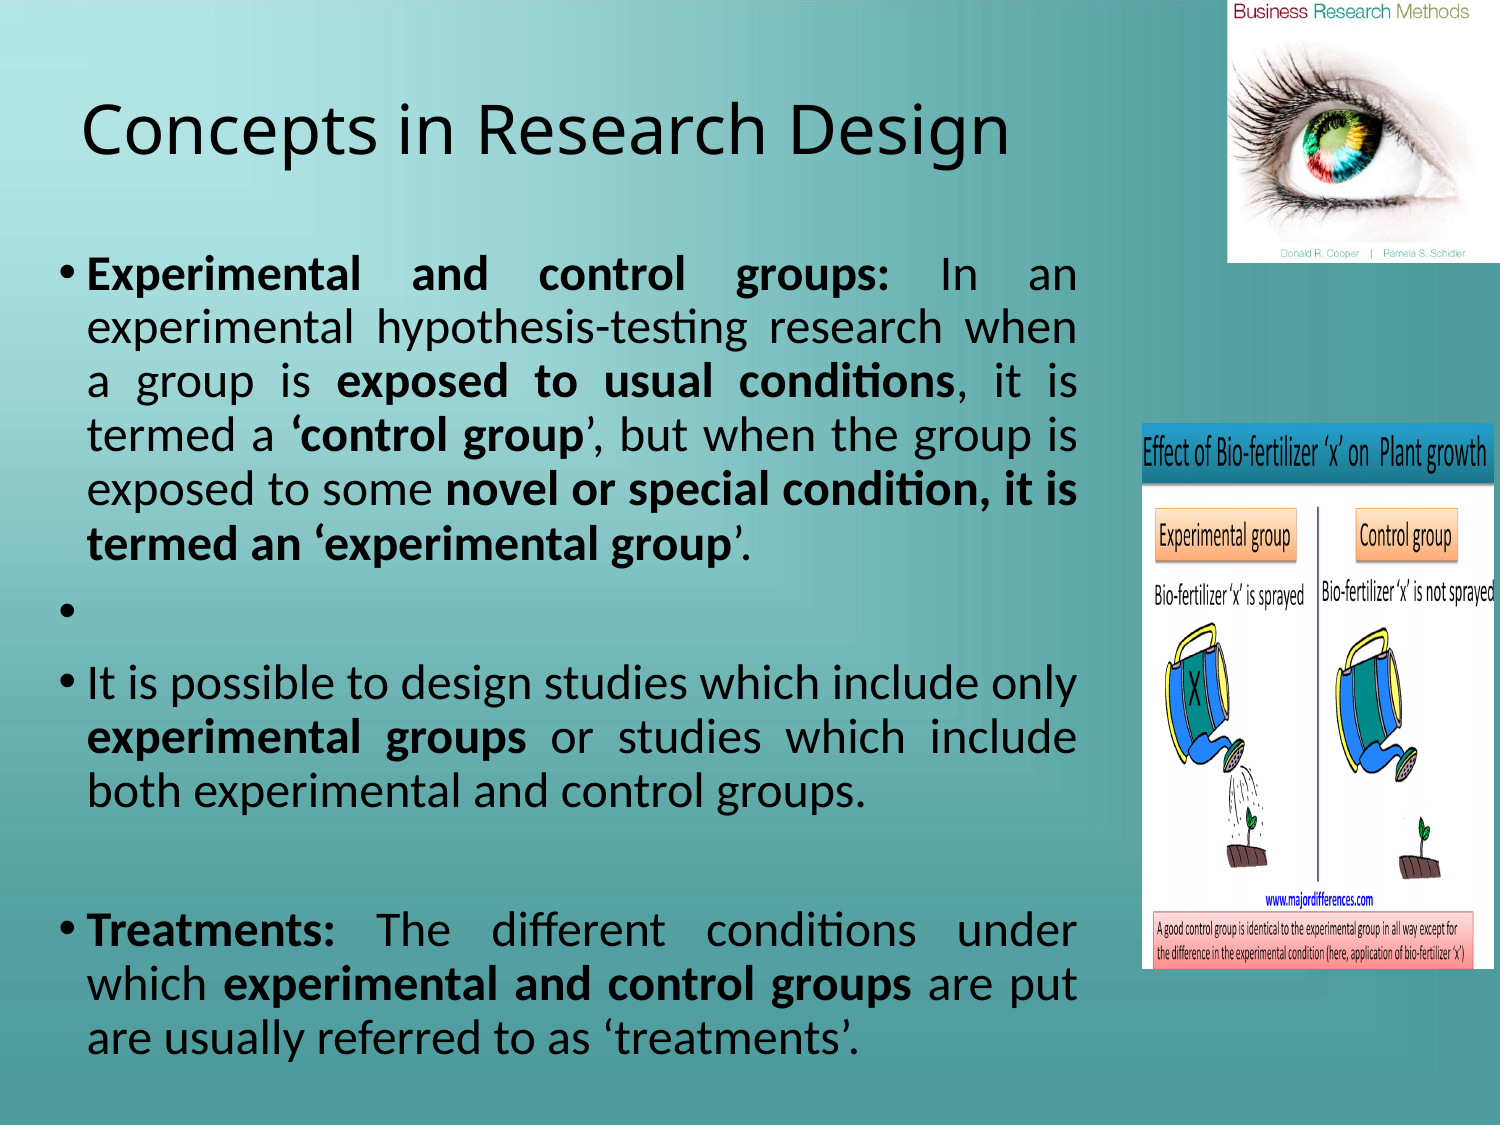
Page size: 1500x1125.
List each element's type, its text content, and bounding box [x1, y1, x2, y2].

picture [0, 0, 1500, 1125]
title Concepts in Research Design [65, 46, 1143, 219]
list Experimental and control groups: In an experimental hypothesis-testing research when a group is exposed to usual conditions, it is termed a ‘control group’, but when the group is exposed to some novel or special condition, it is termed an ‘experimental group’. It is possible to design studies which include only experimental groups or studies which include both experimental and control groups. Treatments: The different conditions under which experimental and control groups are put are usually referred to as ‘treatments’. [43, 239, 1094, 937]
